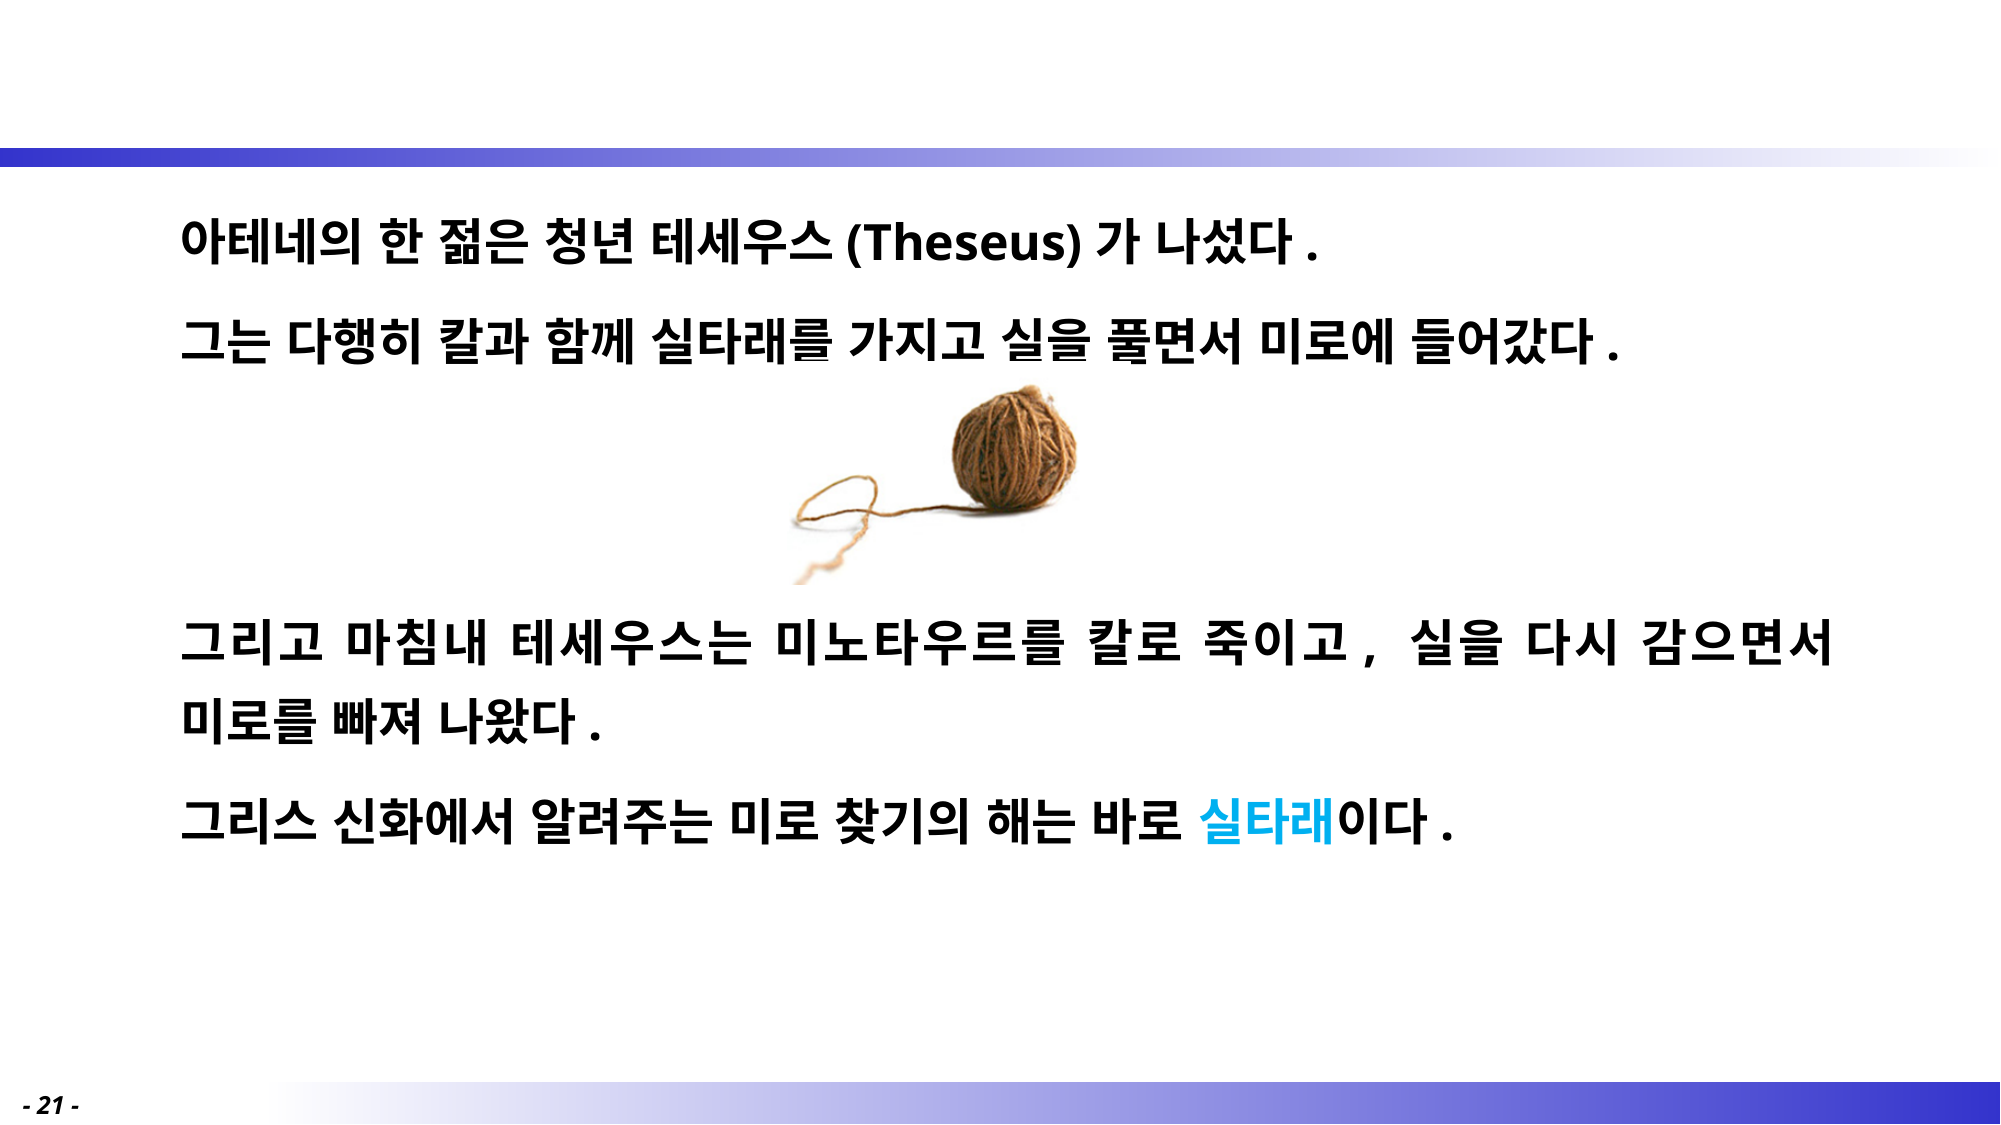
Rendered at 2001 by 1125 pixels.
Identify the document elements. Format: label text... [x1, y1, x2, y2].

list 아테네의 한 젊은 청년 테세우스(Theseus)가 나섰다. 그는 다행히 칼과 함께 실타래를 가지고 실을 풀면서 미로에 들어갔다. 그리고 마침내 테세우스는 미노타우르를 칼로 죽이고, 실을 다시 감으면서 미로를 빠져 나왔다. 그리스 신화에서 알려주는 미로 찾기의 해는 바로 실타래이다. [150, 184, 1850, 1082]
slide_number - 21 - [7, 1082, 150, 1118]
picture [787, 361, 1131, 585]
